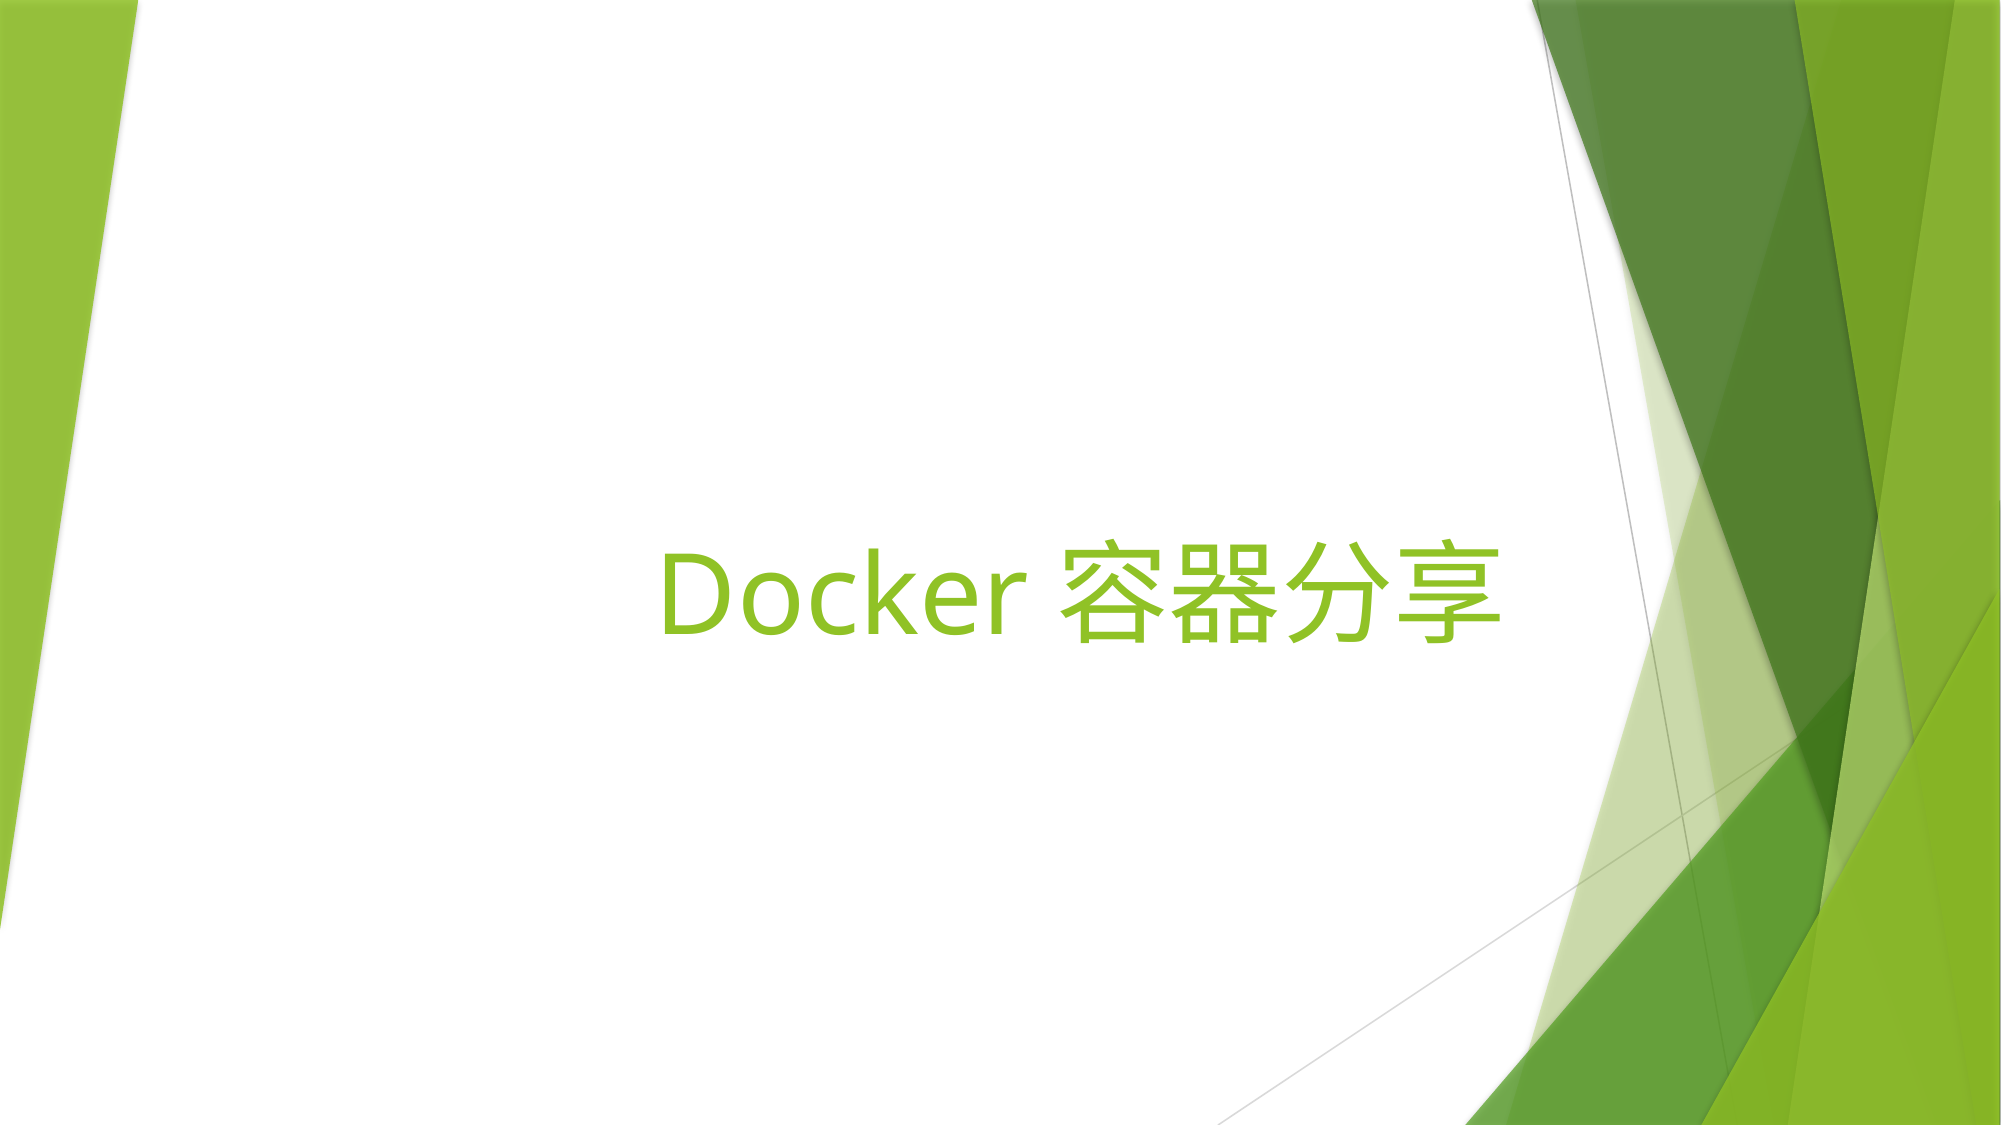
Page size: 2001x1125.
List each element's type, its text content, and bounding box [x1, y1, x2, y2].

title Docker容器分享 [247, 394, 1522, 665]
